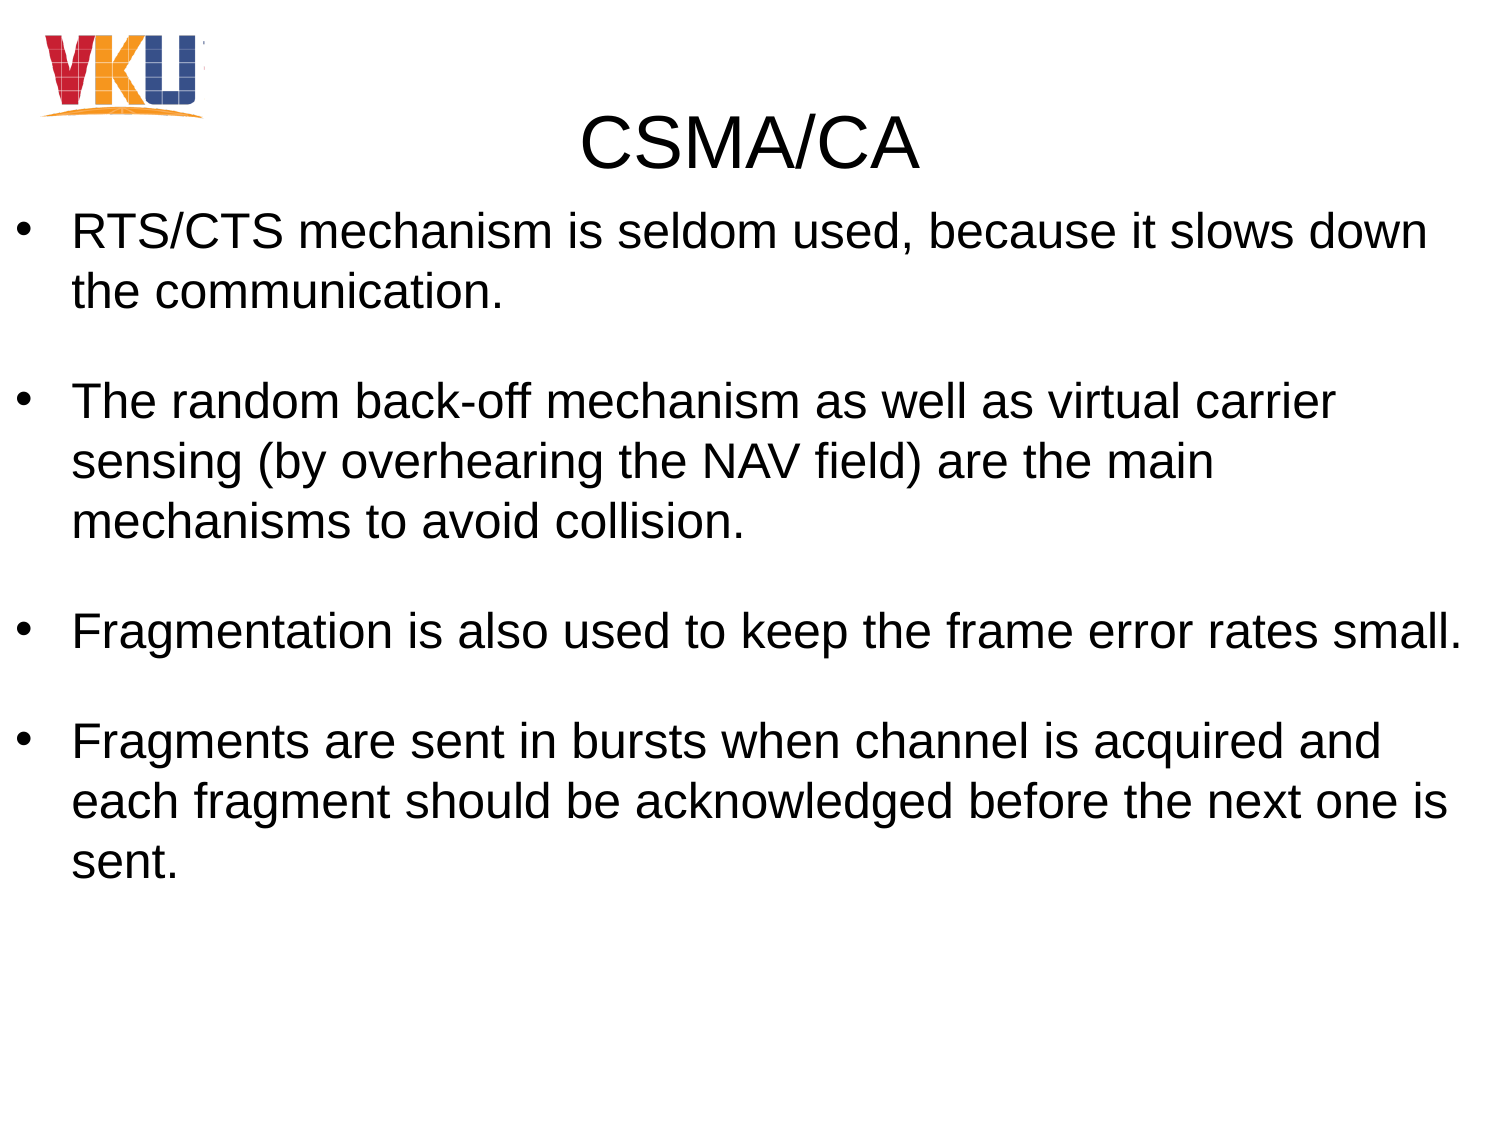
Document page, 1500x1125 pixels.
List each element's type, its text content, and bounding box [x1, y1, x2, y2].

picture [30, 21, 211, 129]
list RTS/CTS mechanism is seldom used, because it slows down the communication. The random back-off mechanism as well as virtual carrier sensing (by overhearing the NAV field) are the main mechanisms to avoid collision. Fragmentation is also used to keep the frame error rates small. Fragments are sent in bursts when channel is acquired and each fragment should be acknowledged before the next one is sent. [0, 190, 1500, 1075]
title CSMA/CA [75, 45, 1425, 190]
